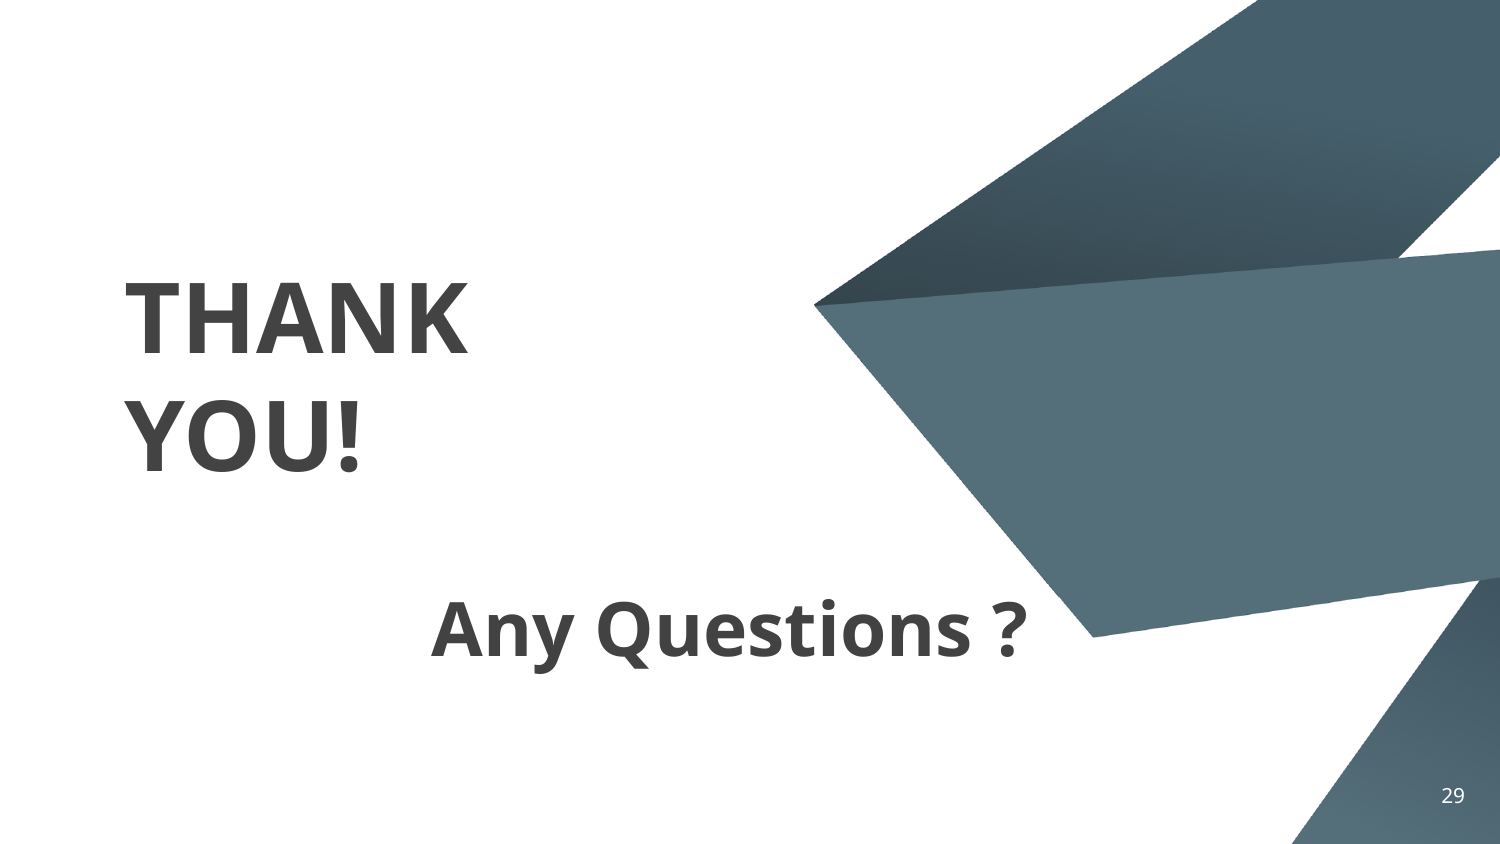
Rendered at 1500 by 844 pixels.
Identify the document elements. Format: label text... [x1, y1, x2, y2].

picture [0, 0, 1500, 844]
title Any Questions ? [416, 351, 1084, 844]
slide_number 29 [1389, 764, 1480, 830]
text_box THANK YOU! [109, 240, 602, 389]
